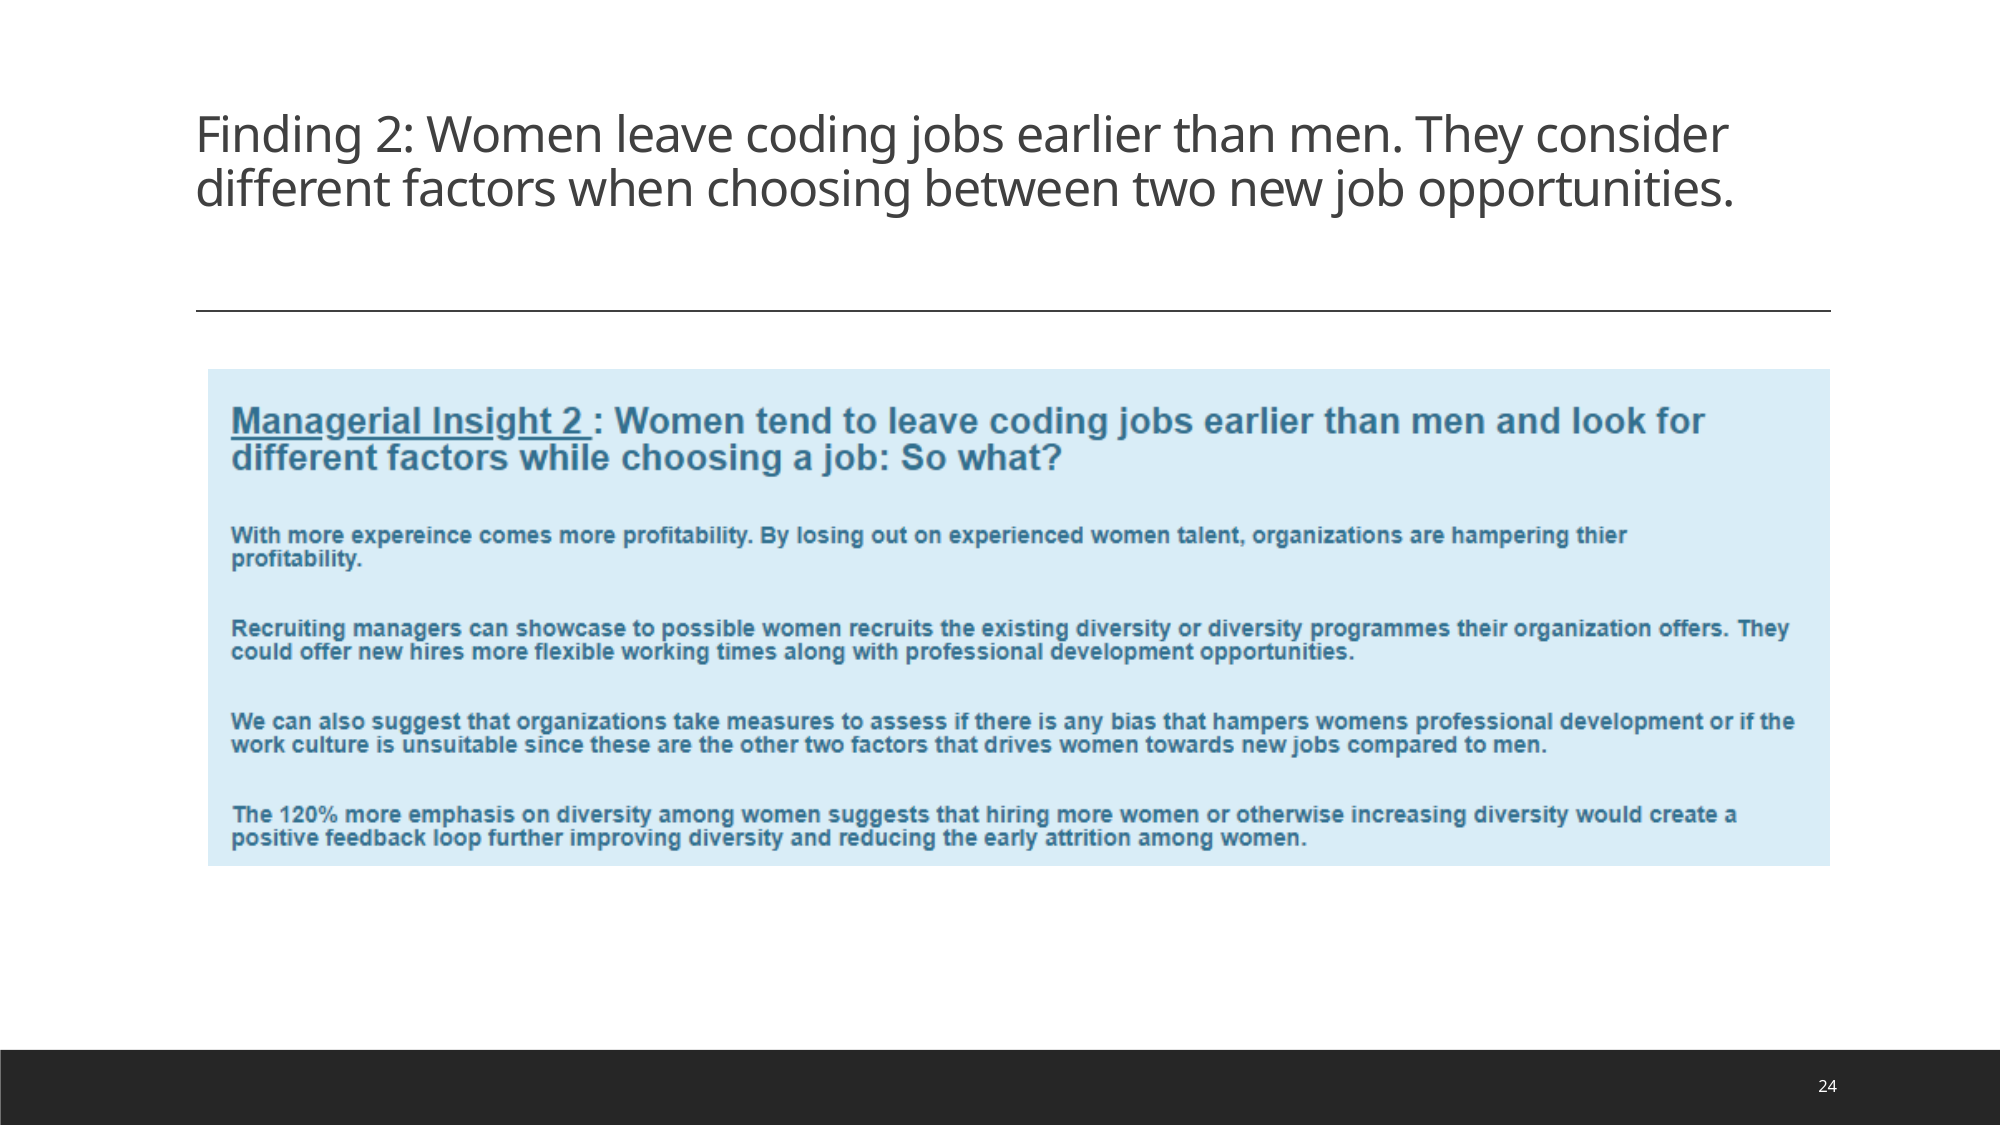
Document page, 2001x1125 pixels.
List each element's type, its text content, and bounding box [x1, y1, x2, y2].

slide_number 24 [1803, 1057, 1932, 1118]
title Finding 2: Women leave coding jobs earlier than men. They consider different factors when choosing between two new job opportunities. [180, 47, 1830, 285]
picture [208, 369, 1831, 867]
